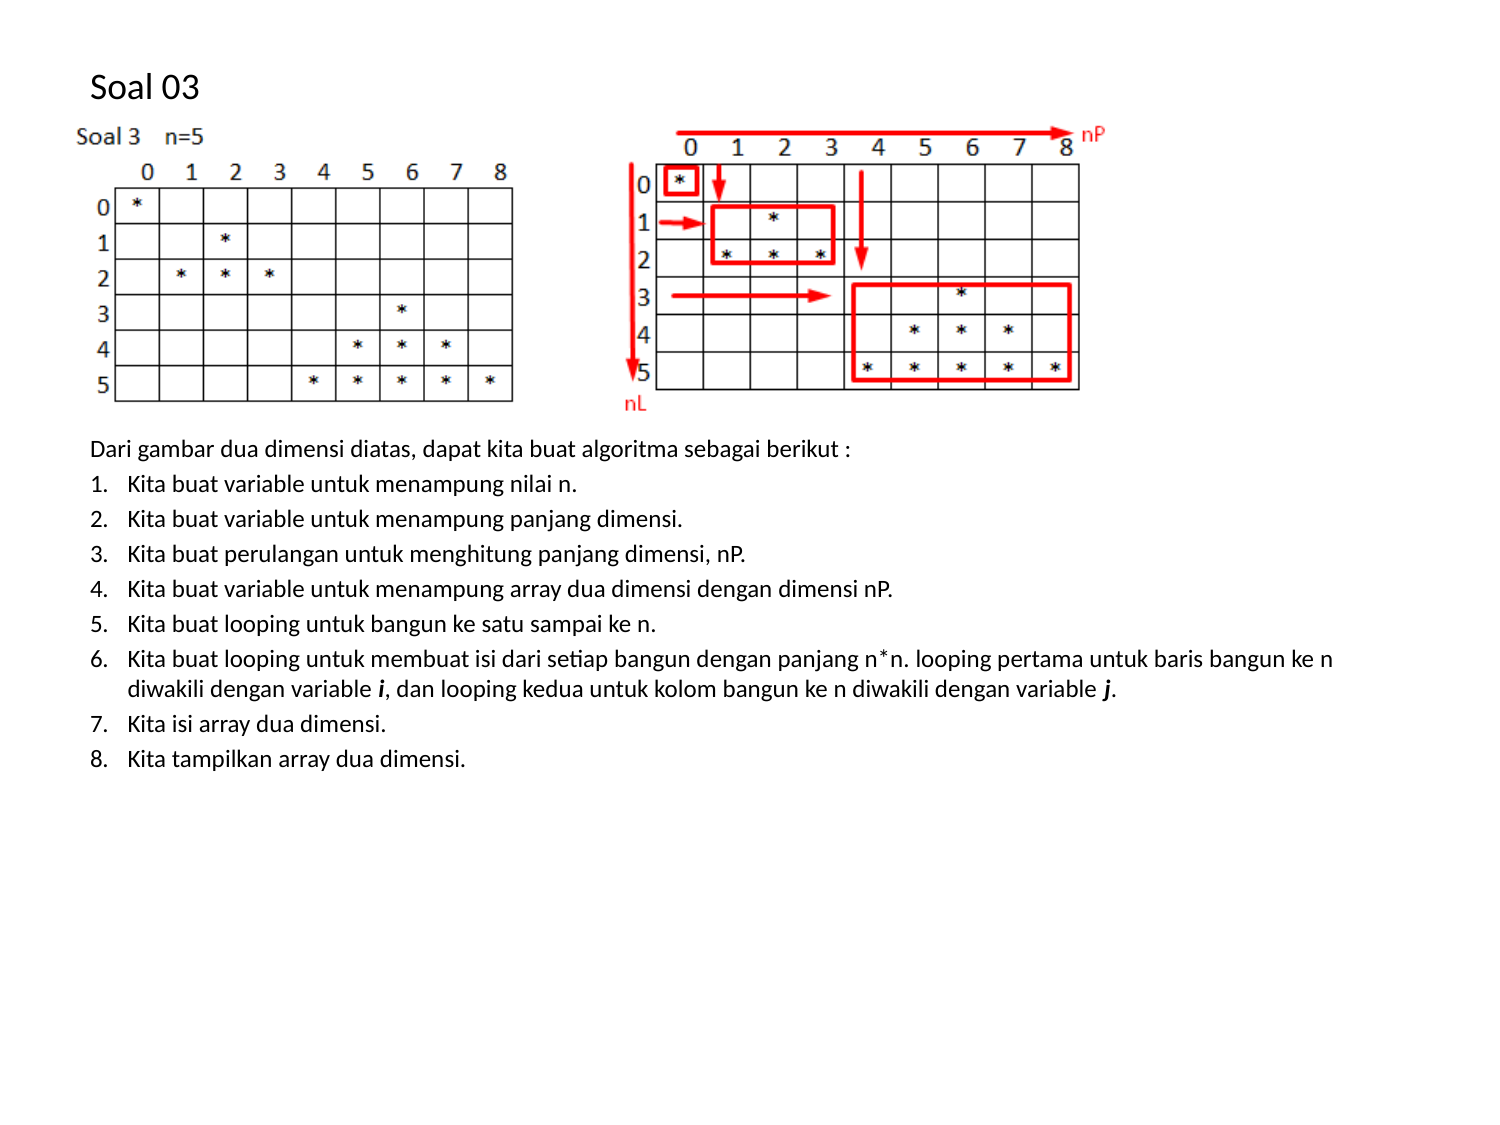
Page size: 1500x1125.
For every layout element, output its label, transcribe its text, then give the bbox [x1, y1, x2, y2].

picture [612, 119, 1116, 426]
picture [74, 124, 526, 411]
list Dari gambar dua dimensi diatas, dapat kita buat algoritma sebagai berikut : Kita buat variable untuk menampung nilai n. Kita buat variable untuk menampung panjang dimensi. Kita buat perulangan untuk menghitung panjang dimensi, nP. Kita buat variable untuk menampung array dua dimensi dengan dimensi nP. Kita buat looping untuk bangun ke satu sampai ke n. Kita buat looping untuk membuat isi dari setiap bangun dengan panjang n*n. looping pertama untuk baris bangun ke n diwakili dengan variable i, dan looping kedua untuk kolom bangun ke n diwakili dengan variable j. Kita isi array dua dimensi. Kita tampilkan array dua dimensi. [75, 425, 1425, 1005]
title Soal 03 [75, 45, 1425, 125]
